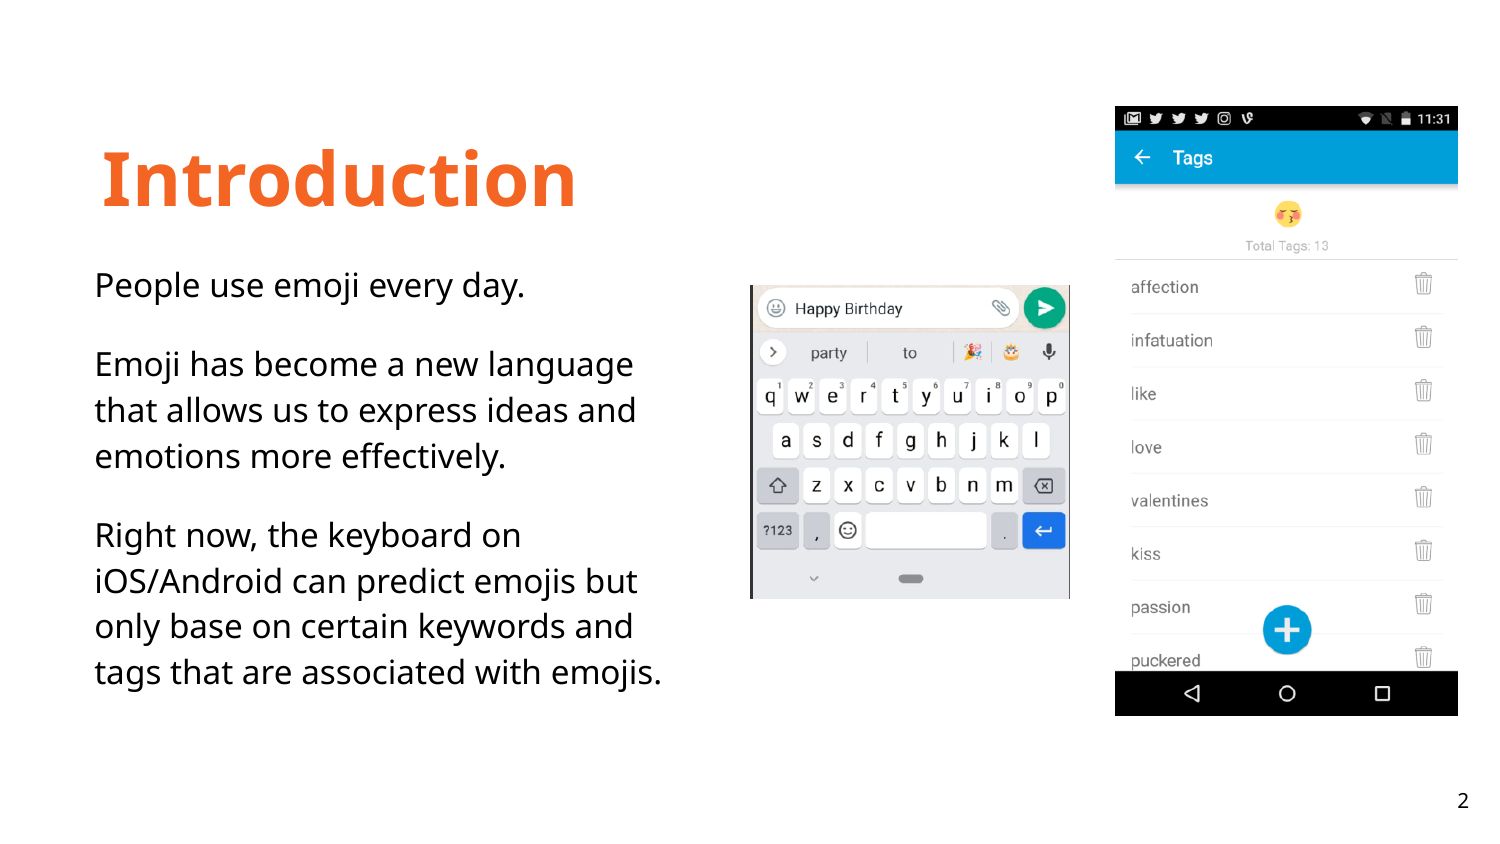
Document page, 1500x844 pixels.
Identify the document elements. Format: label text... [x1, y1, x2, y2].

slide_number ‹#› [1394, 769, 1484, 834]
title People use emoji every day. Emoji has become a new language that allows us to express ideas and emotions more effectively. Right now, the keyboard on iOS/Android can predict emojis but only base on certain keywords and tags that are associated with emojis. [79, 242, 704, 769]
title Introduction [87, 116, 941, 243]
picture [1115, 106, 1458, 129]
picture [1115, 184, 1458, 716]
picture [749, 285, 1070, 599]
picture [1186, 154, 1195, 164]
picture [1136, 152, 1149, 160]
picture [1195, 154, 1202, 166]
picture [1174, 151, 1184, 164]
